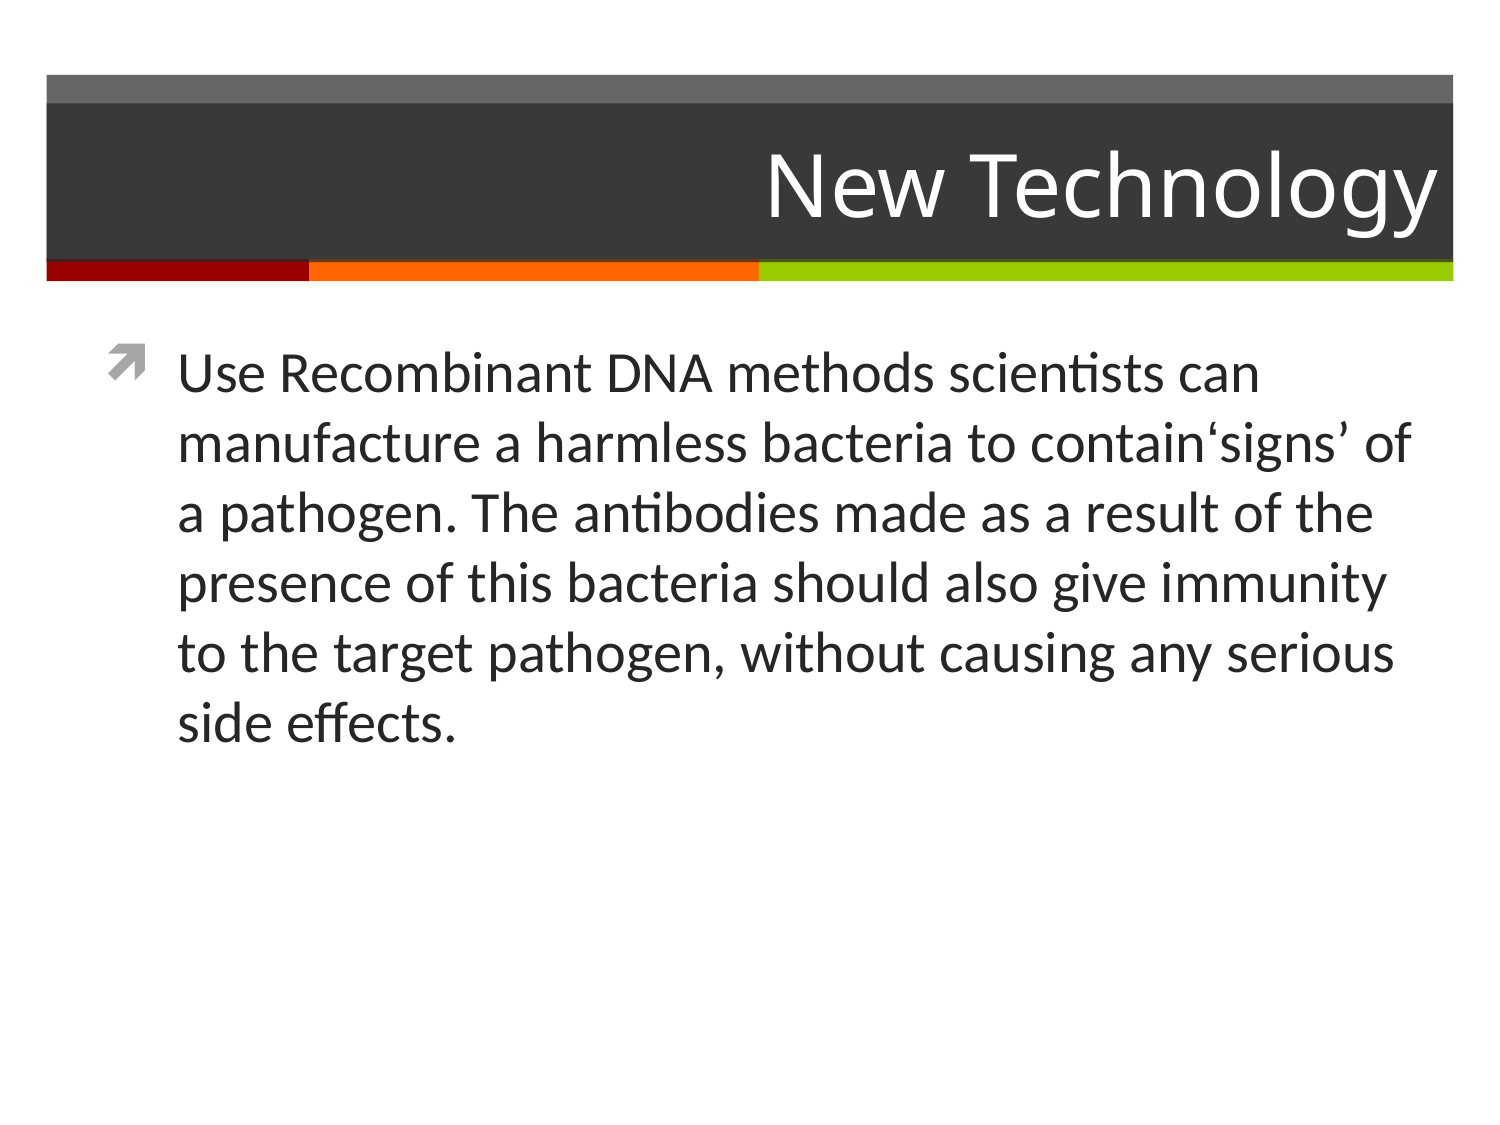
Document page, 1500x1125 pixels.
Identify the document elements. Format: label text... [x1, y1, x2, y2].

title New Technology [46, 103, 1454, 263]
list Use Recombinant DNA methods scientists can manufacture a harmless bacteria to contain‘signs’ of a pathogen. The antibodies made as a result of the presence of this bacteria should also give immunity to the target pathogen, without causing any serious side effects. [88, 326, 1454, 1005]
